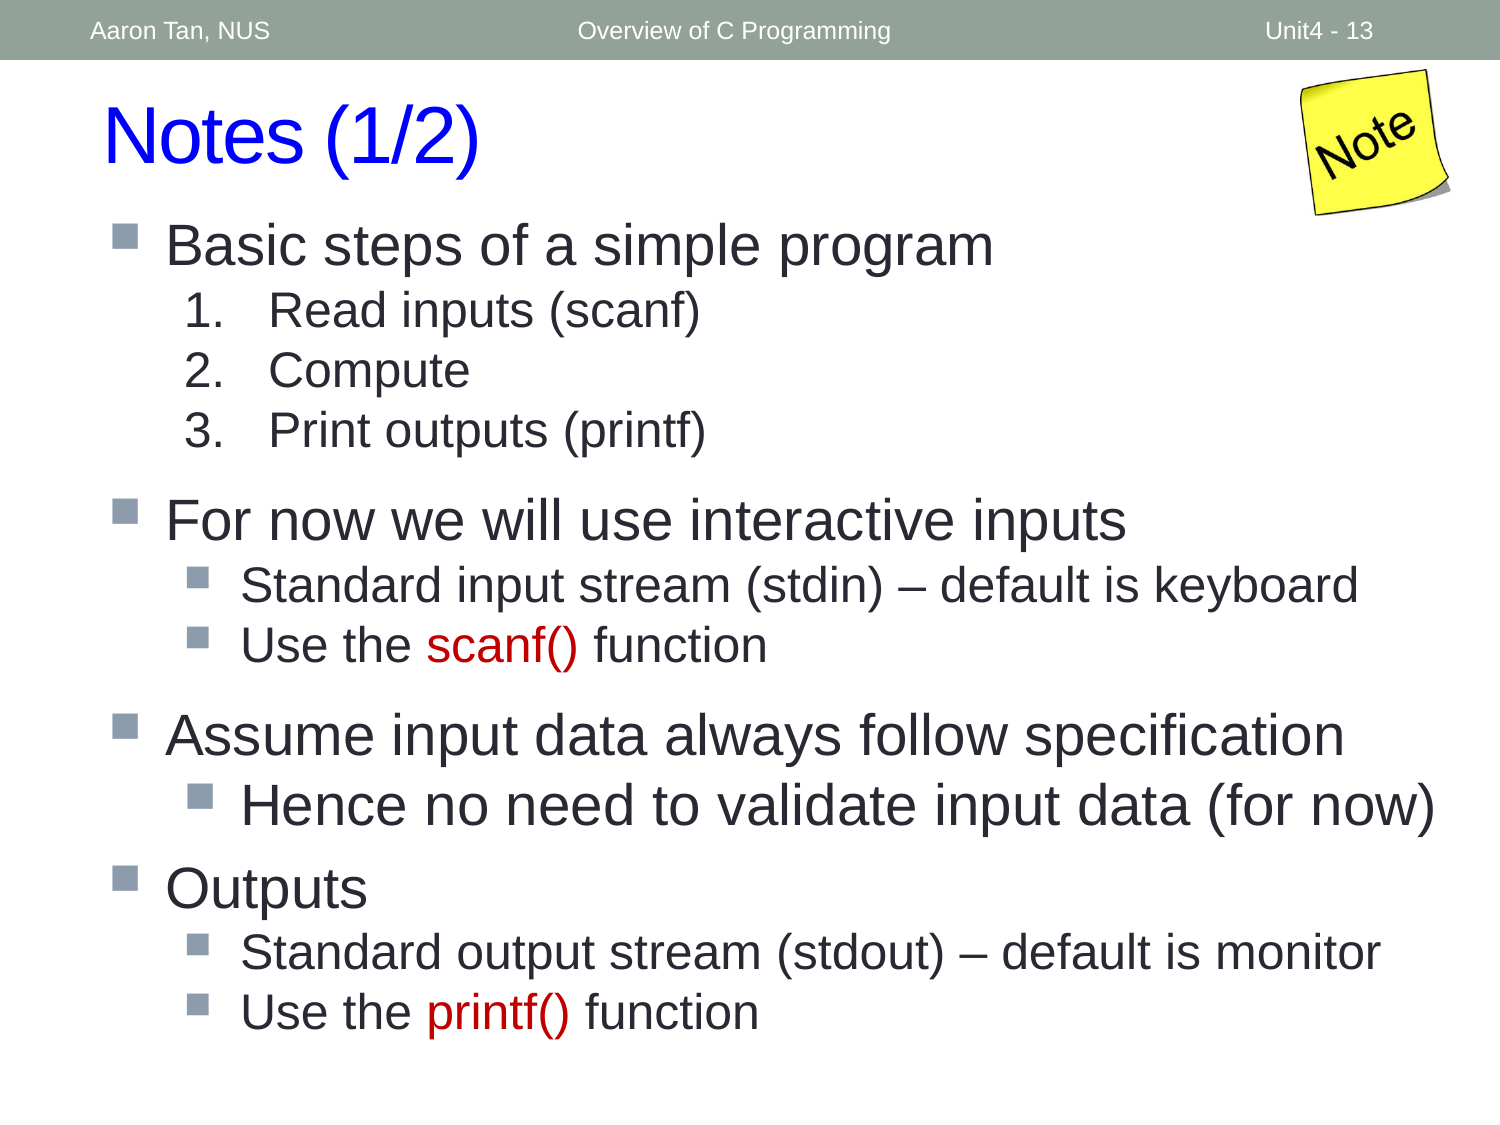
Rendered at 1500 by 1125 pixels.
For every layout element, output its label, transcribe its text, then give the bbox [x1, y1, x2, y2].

slide_number Unit4 - 13 [1250, 3, 1425, 57]
picture [1300, 69, 1451, 216]
text_box Basic steps of a simple program Read inputs (scanf) Compute Print outputs (printf) For now we will use interactive inputs Standard input stream (stdin) – default is keyboard Use the scanf() function Assume input data always follow specification Hence no need to validate input data (for now) Outputs Standard output stream (stdout) – default is monitor Use the printf() function [94, 199, 1466, 1043]
footer Overview of C Programming [562, 3, 1238, 57]
title Notes (1/2) [87, 75, 1297, 188]
slide_number Aaron Tan, NUS [75, 3, 550, 57]
